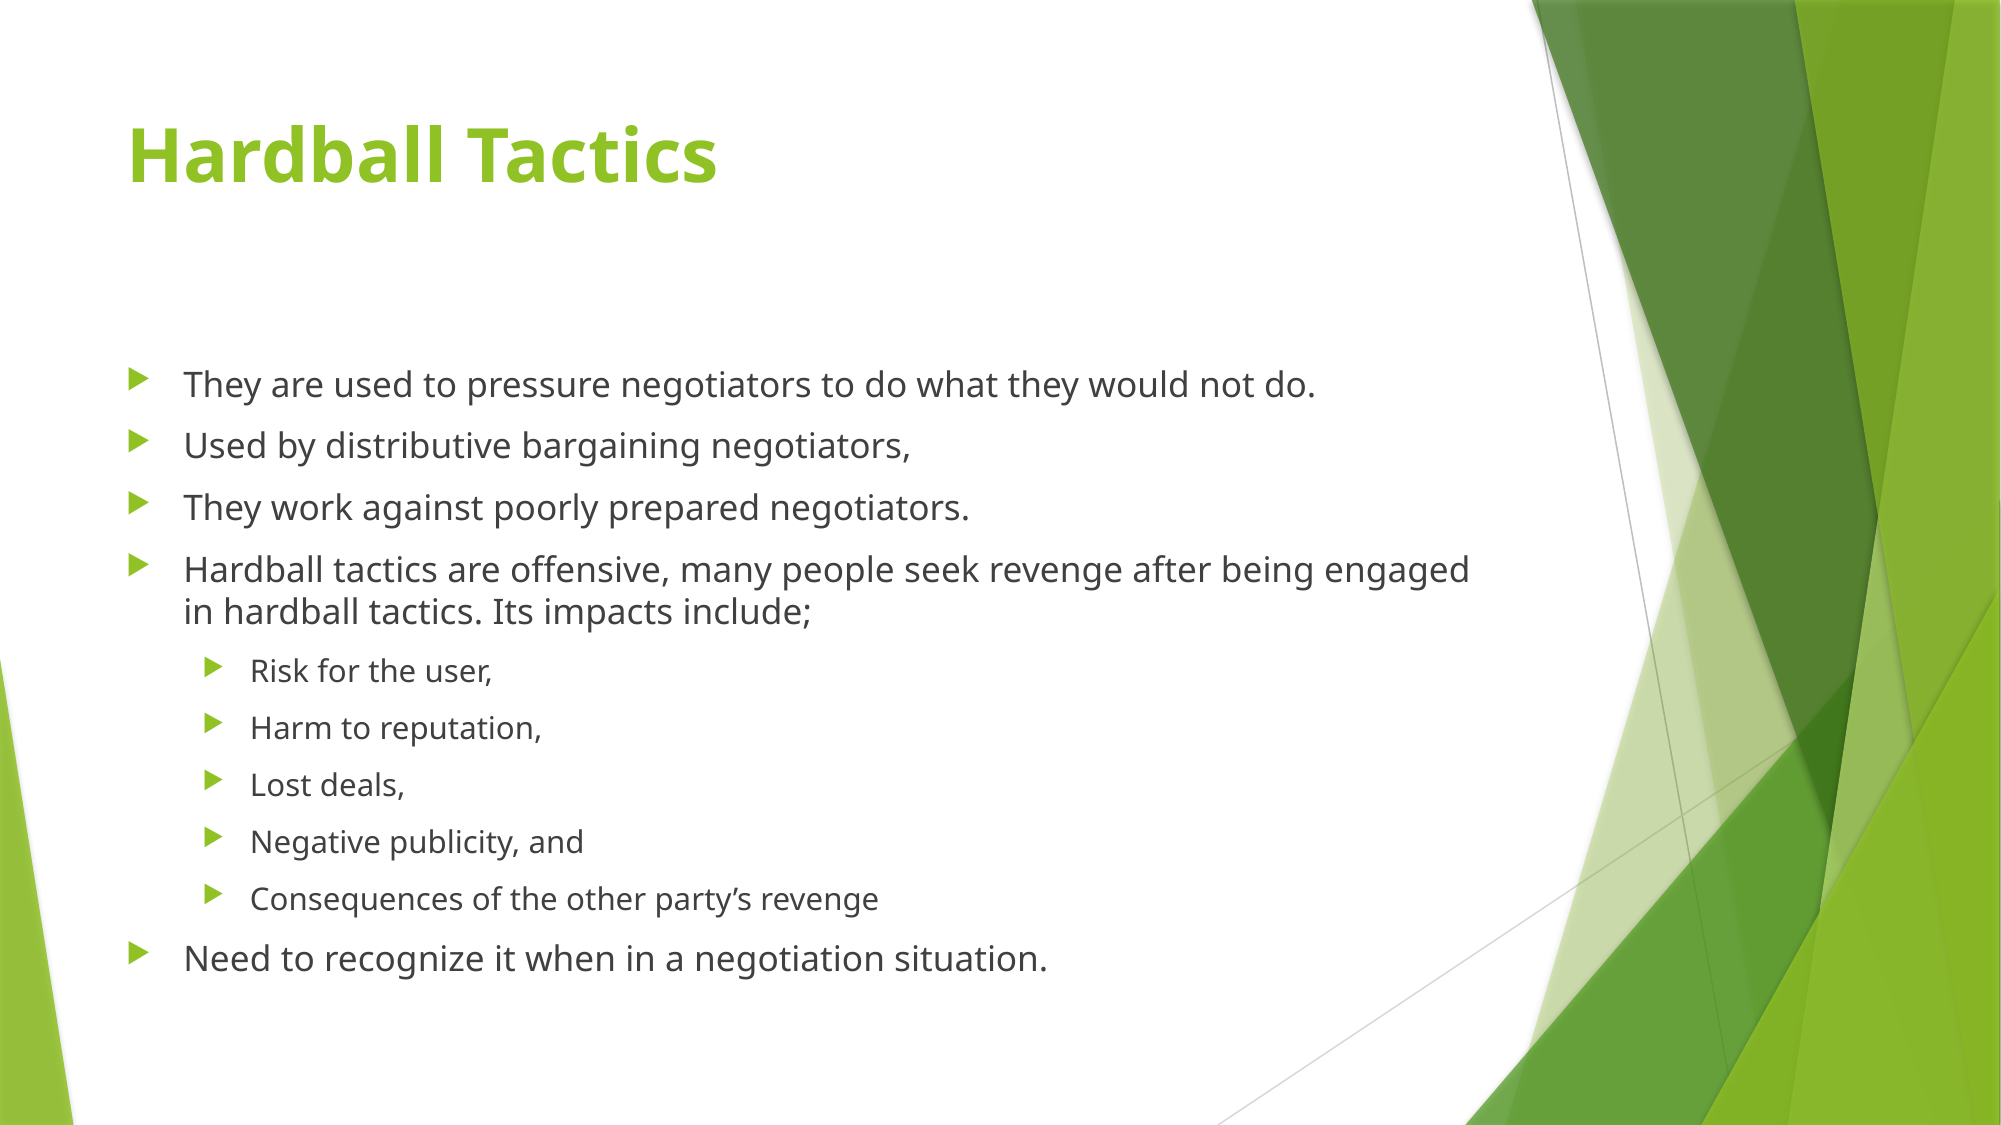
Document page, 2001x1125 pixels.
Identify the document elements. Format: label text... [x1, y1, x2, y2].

list They are used to pressure negotiators to do what they would not do. Used by distributive bargaining negotiators, They work against poorly prepared negotiators. Hardball tactics are offensive, many people seek revenge after being engaged in hardball tactics. Its impacts include; Risk for the user, Harm to reputation, Lost deals, Negative publicity, and Consequences of the other party’s revenge Need to recognize it when in a negotiation situation. [111, 354, 1522, 992]
title Hardball Tactics [111, 99, 1522, 317]
